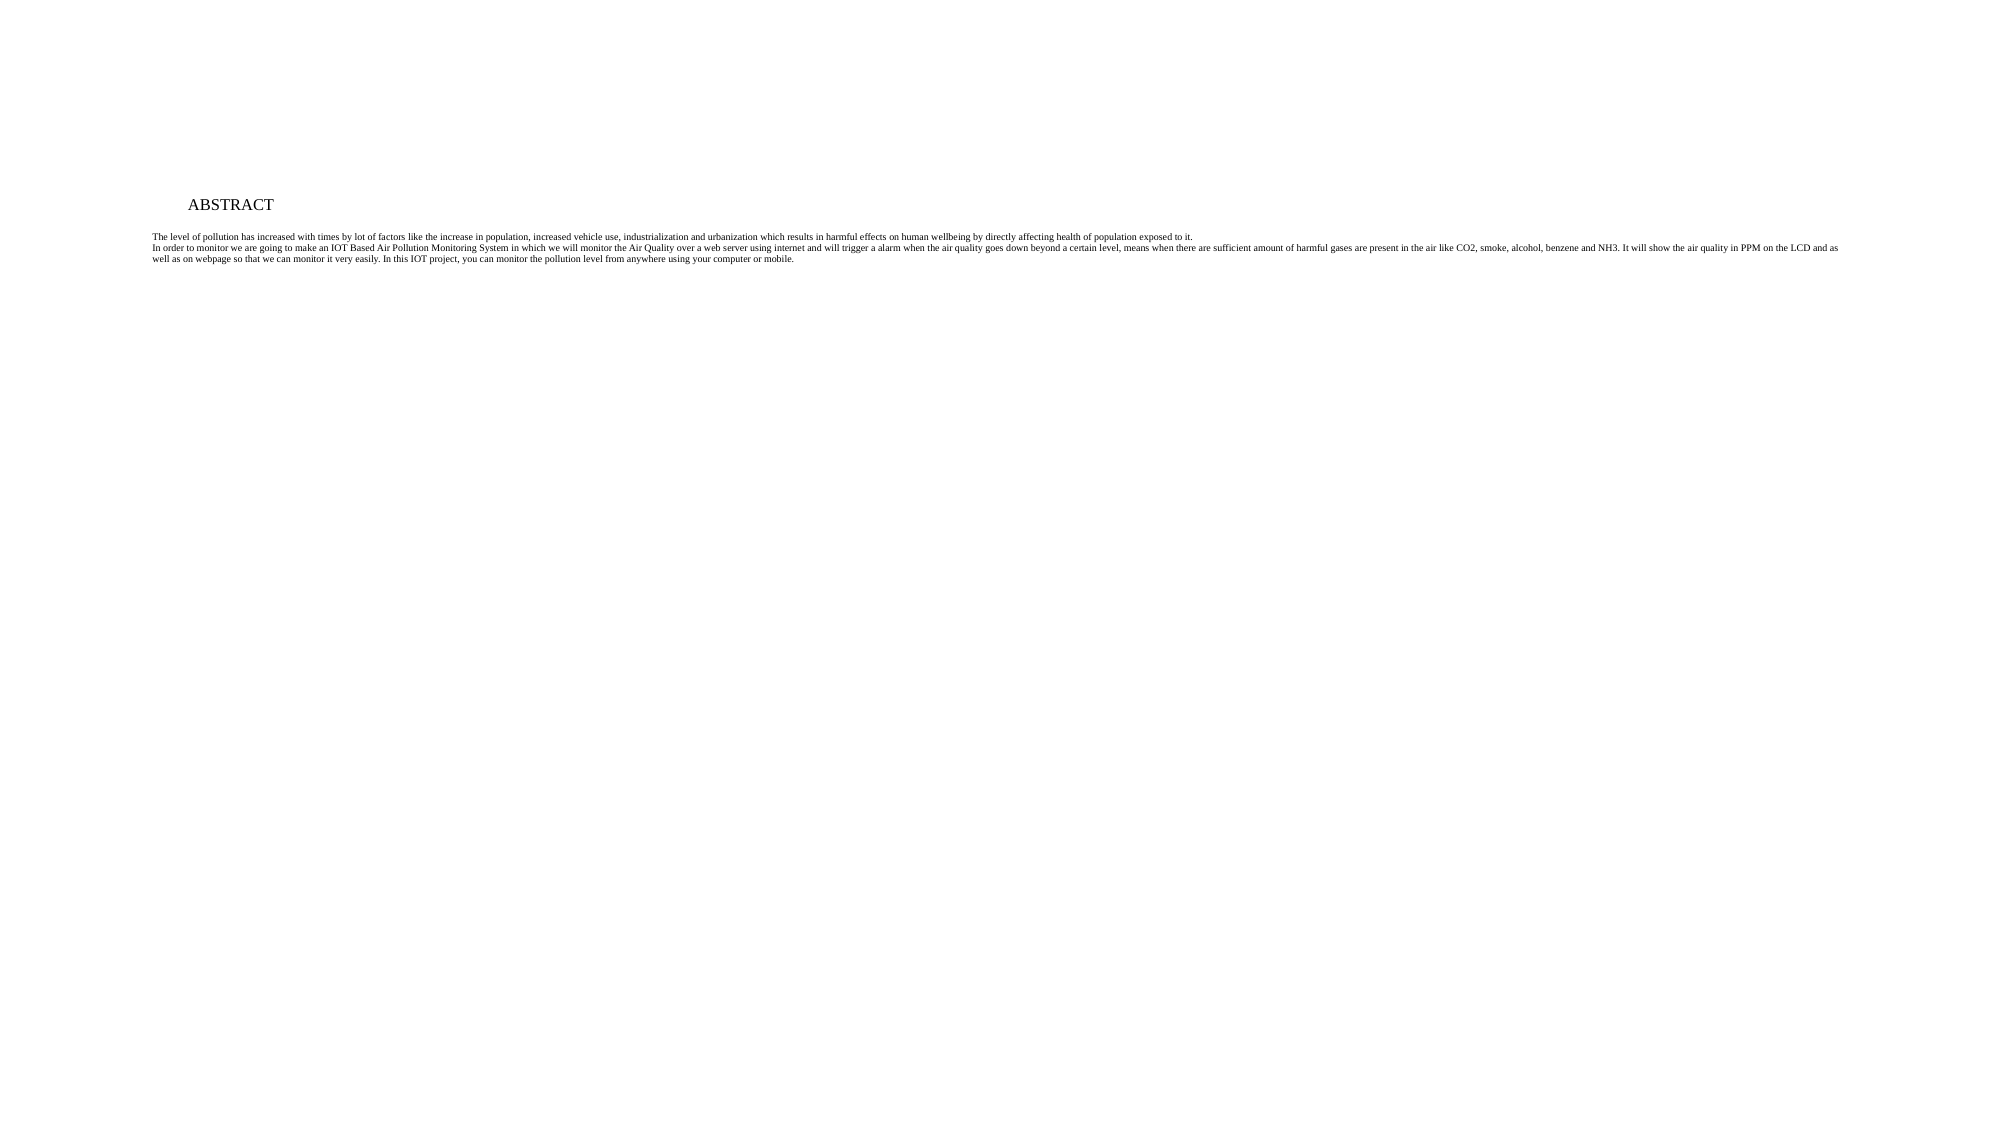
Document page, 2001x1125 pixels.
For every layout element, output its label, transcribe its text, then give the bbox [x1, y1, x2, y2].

title ABSTRACT The level of pollution has increased with times by lot of factors like the increase in population, increased vehicle use, industrialization and urbanization which results in harmful effects on human wellbeing by directly affecting health of population exposed to it. In order to monitor we are going to make an IOT Based Air Pollution Monitoring System in which we will monitor the Air Quality over a web server using internet and will trigger a alarm when the air quality goes down beyond a certain level, means when there are sufficient amount of harmful gases are present in the air like CO2, smoke, alcohol, benzene and NH3. It will show the air quality in PPM on the LCD and as well as on webpage so that we can monitor it very easily. In this IOT project, you can monitor the pollution level from anywhere using your computer or mobile. [137, 59, 1863, 278]
